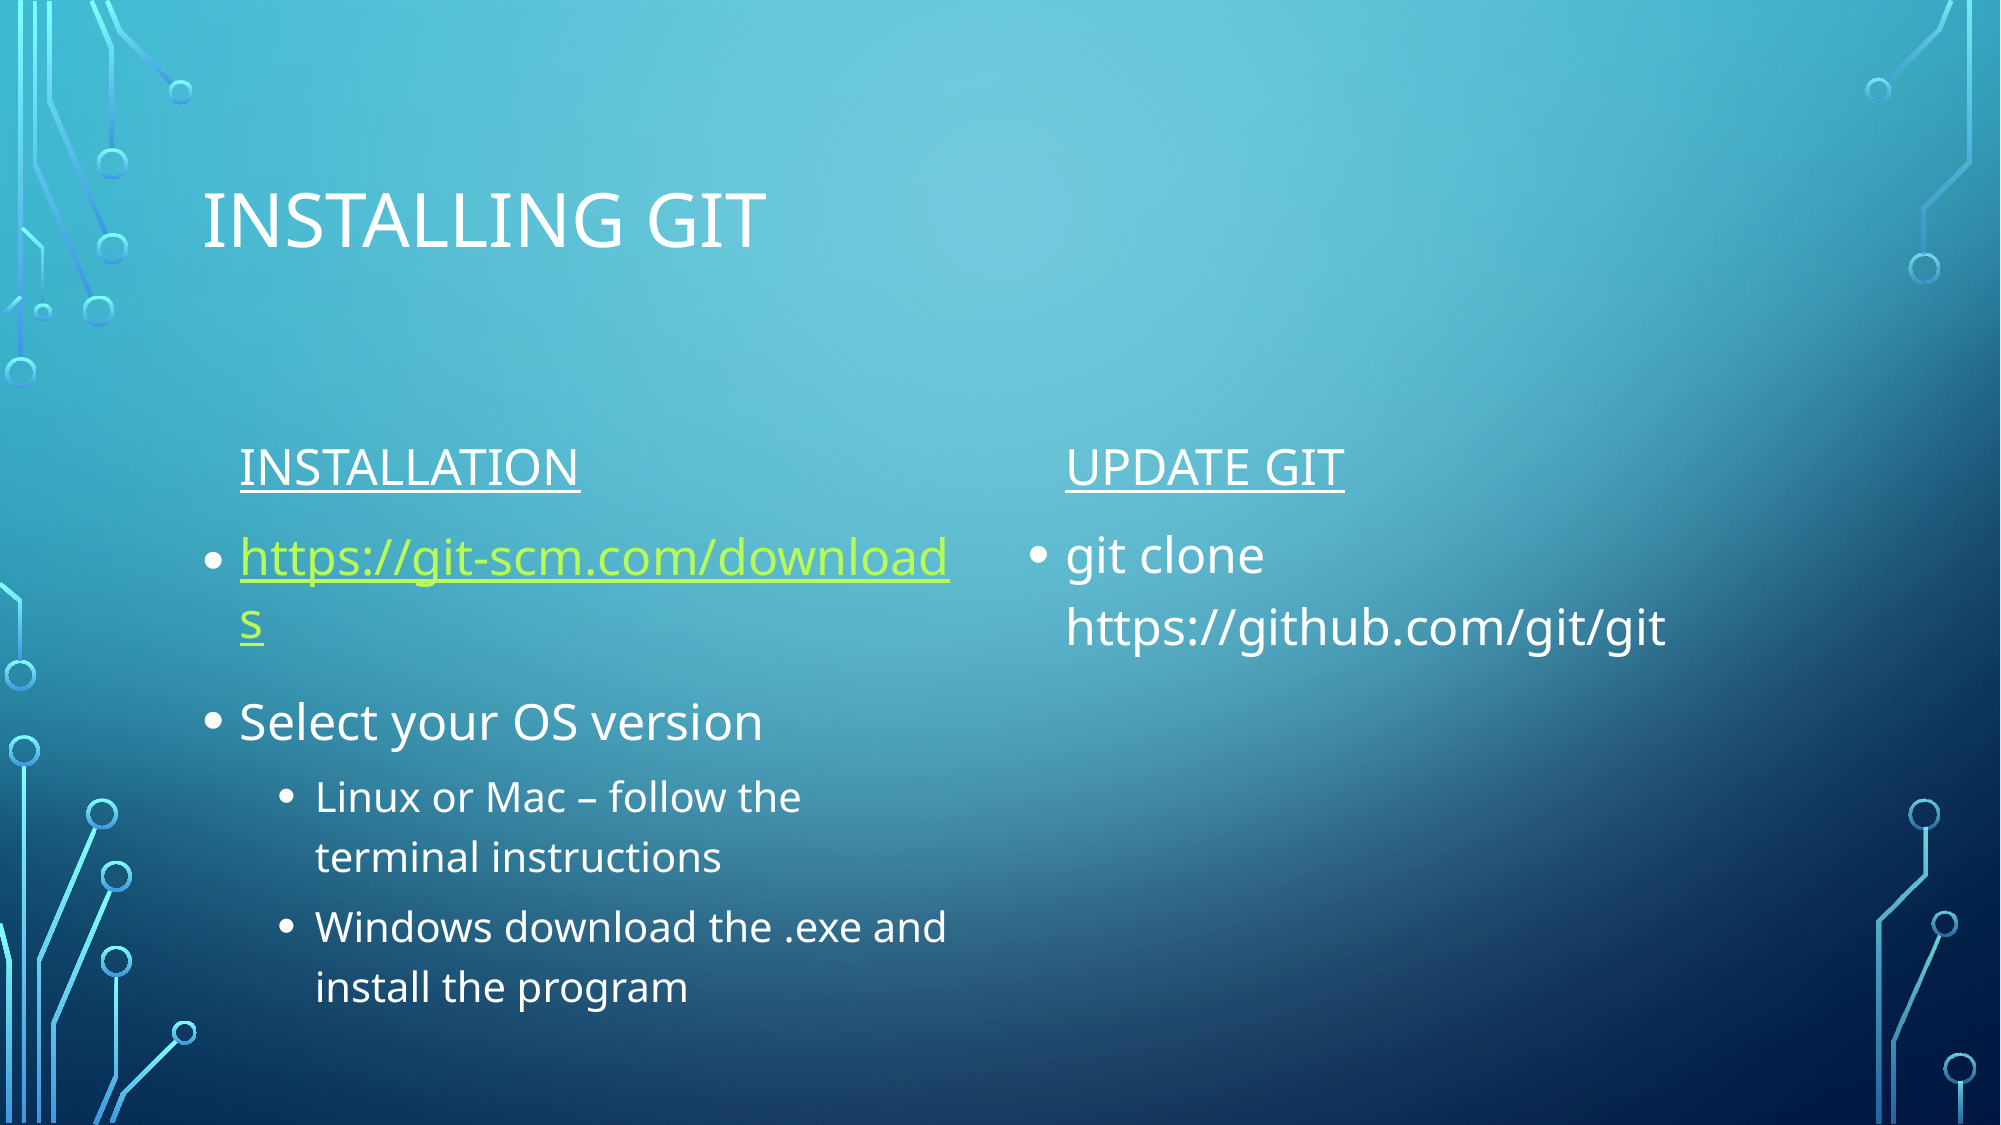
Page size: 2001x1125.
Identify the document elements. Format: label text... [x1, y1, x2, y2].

list installation [224, 369, 988, 504]
list git clone https://github.com/git/git [1012, 504, 1813, 950]
list Update git [1050, 369, 1813, 504]
list https://git-scm.com/downloads Select your OS version Linux or Mac – follow the terminal instructions Windows download the .exe and install the program [187, 504, 988, 950]
title Installing Git [187, 101, 1813, 344]
